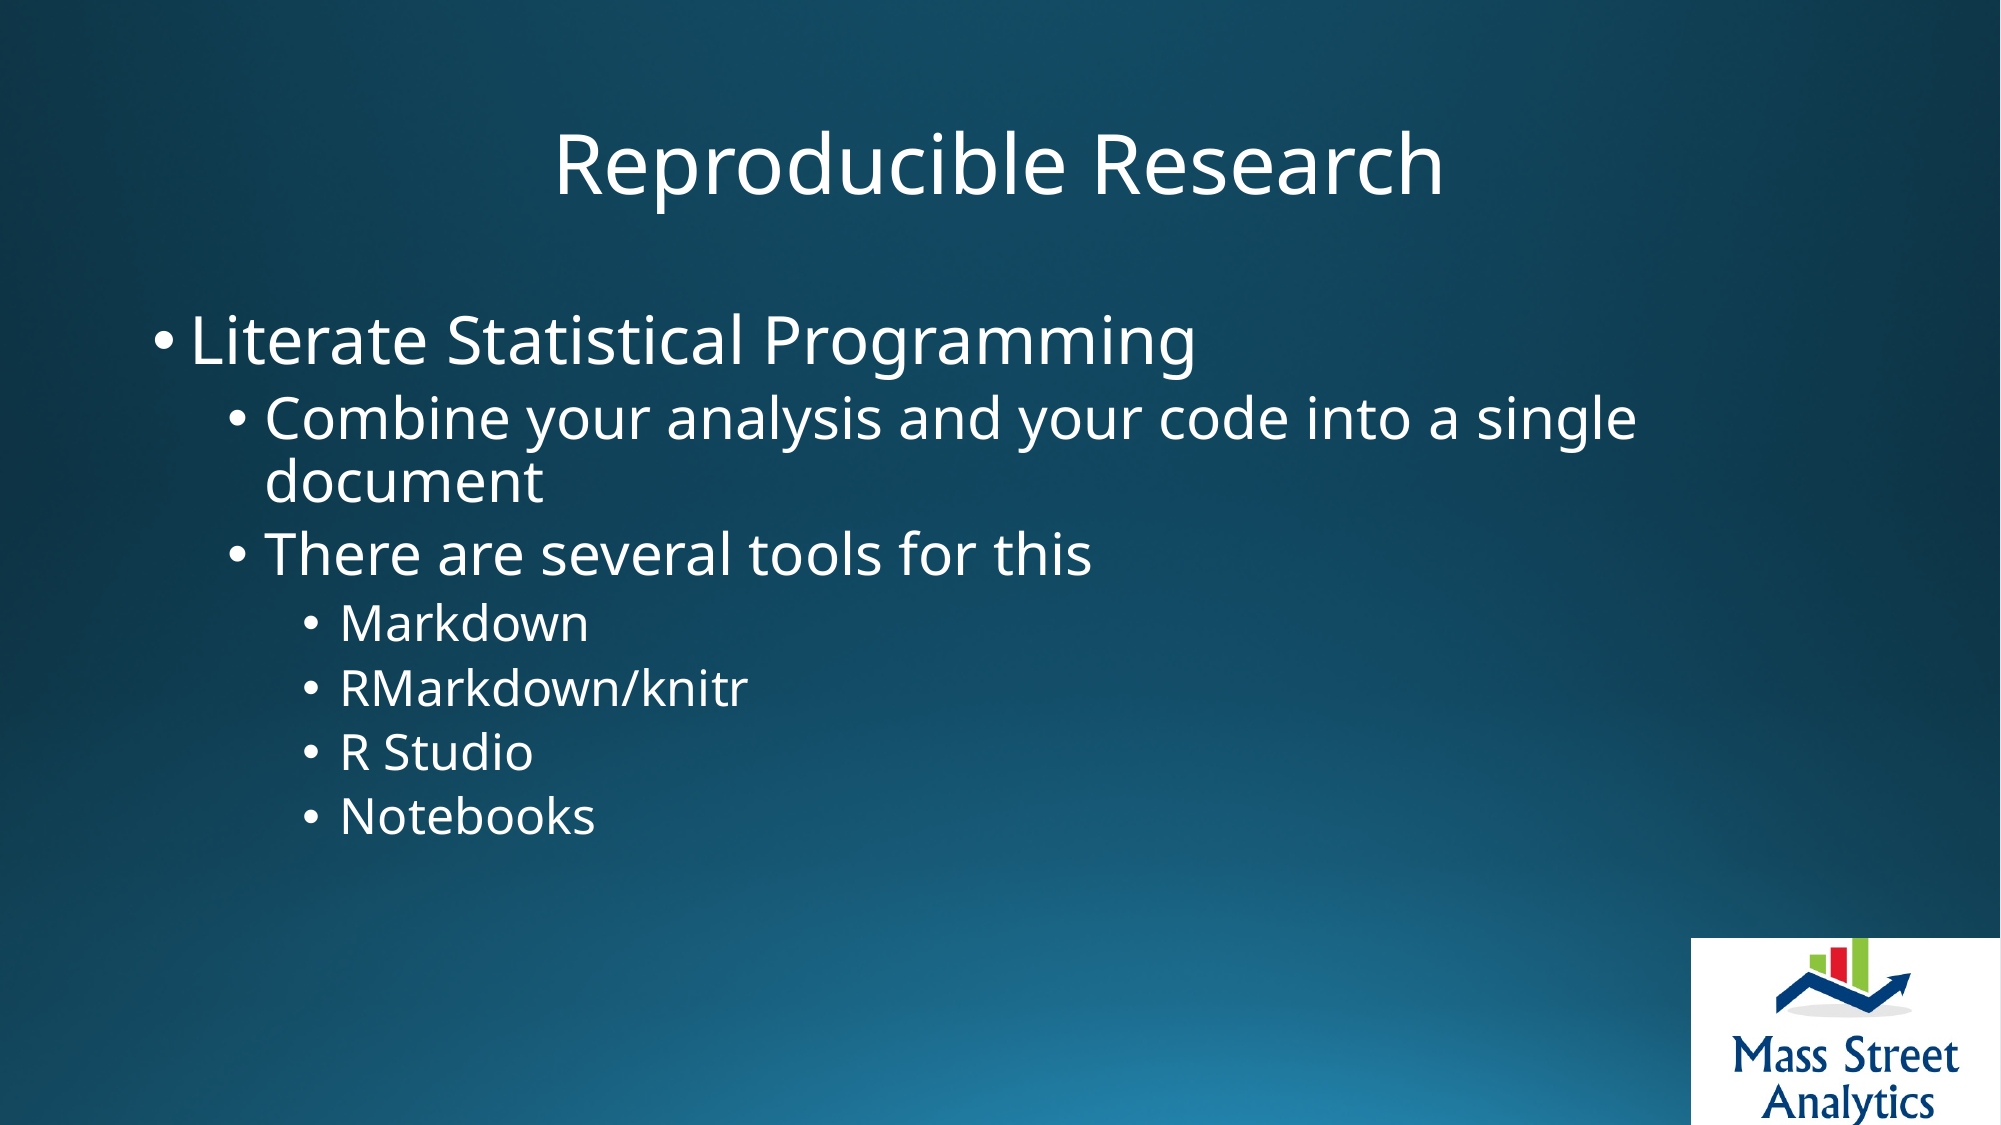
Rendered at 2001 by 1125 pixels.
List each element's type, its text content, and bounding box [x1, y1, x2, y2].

picture [0, 0, 2001, 1125]
list Literate Statistical Programming Combine your analysis and your code into a single document There are several tools for this Markdown RMarkdown/knitr R Studio Notebooks [137, 299, 1817, 1014]
title Reproducible Research [137, 58, 1863, 276]
